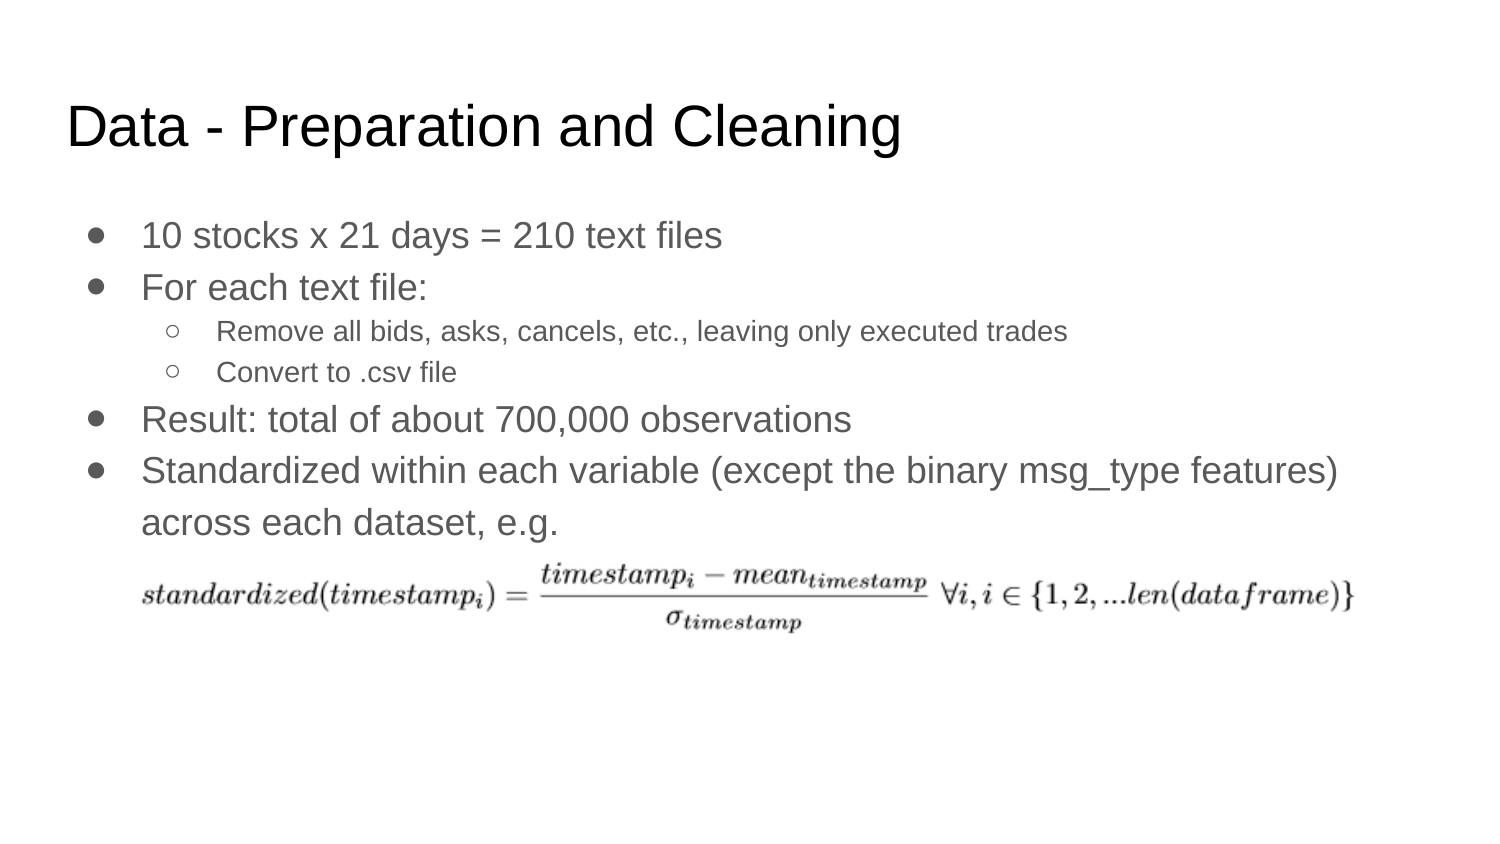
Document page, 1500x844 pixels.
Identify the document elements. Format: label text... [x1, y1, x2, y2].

title Data - Preparation and Cleaning [51, 72, 1449, 167]
list 10 stocks x 21 days = 210 text files For each text file: Remove all bids, asks, cancels, etc., leaving only executed trades Convert to .csv file Result: total of about 700,000 observations Standardized within each variable (except the binary msg_type features) across each dataset, e.g. [51, 189, 1449, 750]
picture [135, 552, 1365, 641]
